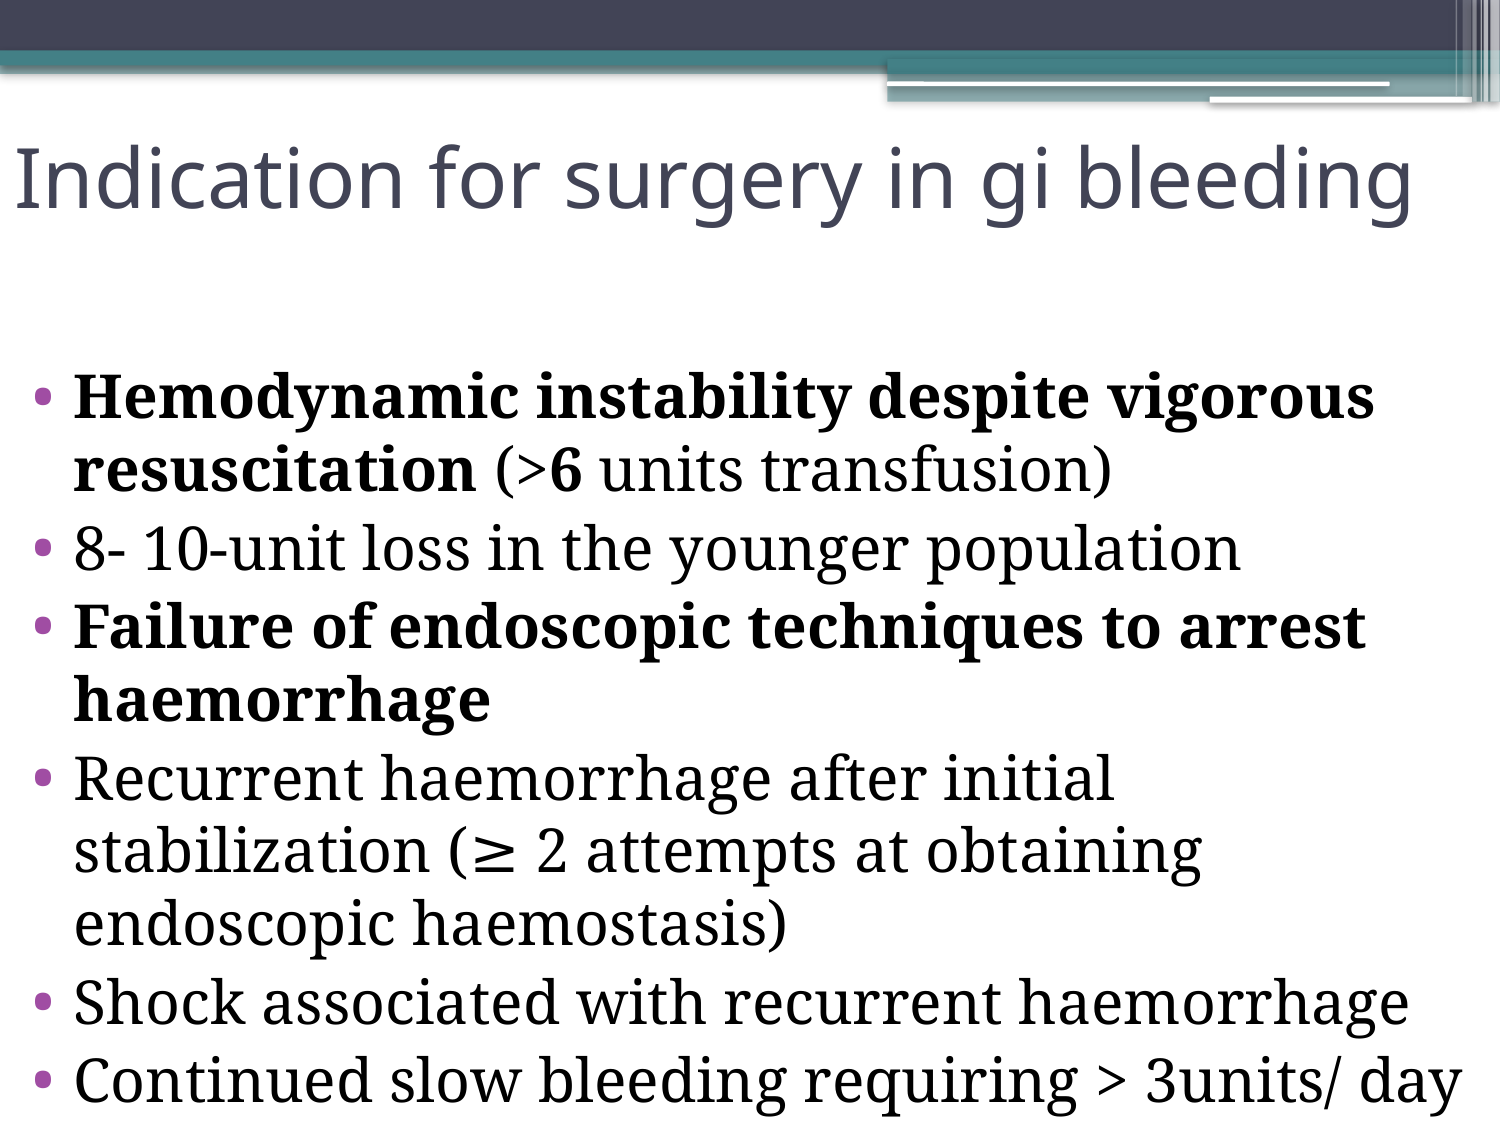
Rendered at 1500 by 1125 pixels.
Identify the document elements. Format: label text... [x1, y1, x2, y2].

list Hemodynamic instability despite vigorous resuscitation (>6 units transfusion) 8- 10-unit loss in the younger population Failure of endoscopic techniques to arrest haemorrhage Recurrent haemorrhage after initial stabilization (≥ 2 attempts at obtaining endoscopic haemostasis) Shock associated with recurrent haemorrhage Continued slow bleeding requiring > 3units/ day [0, 212, 1500, 1125]
title Indication for surgery in gi bleeding [0, 99, 1500, 212]
